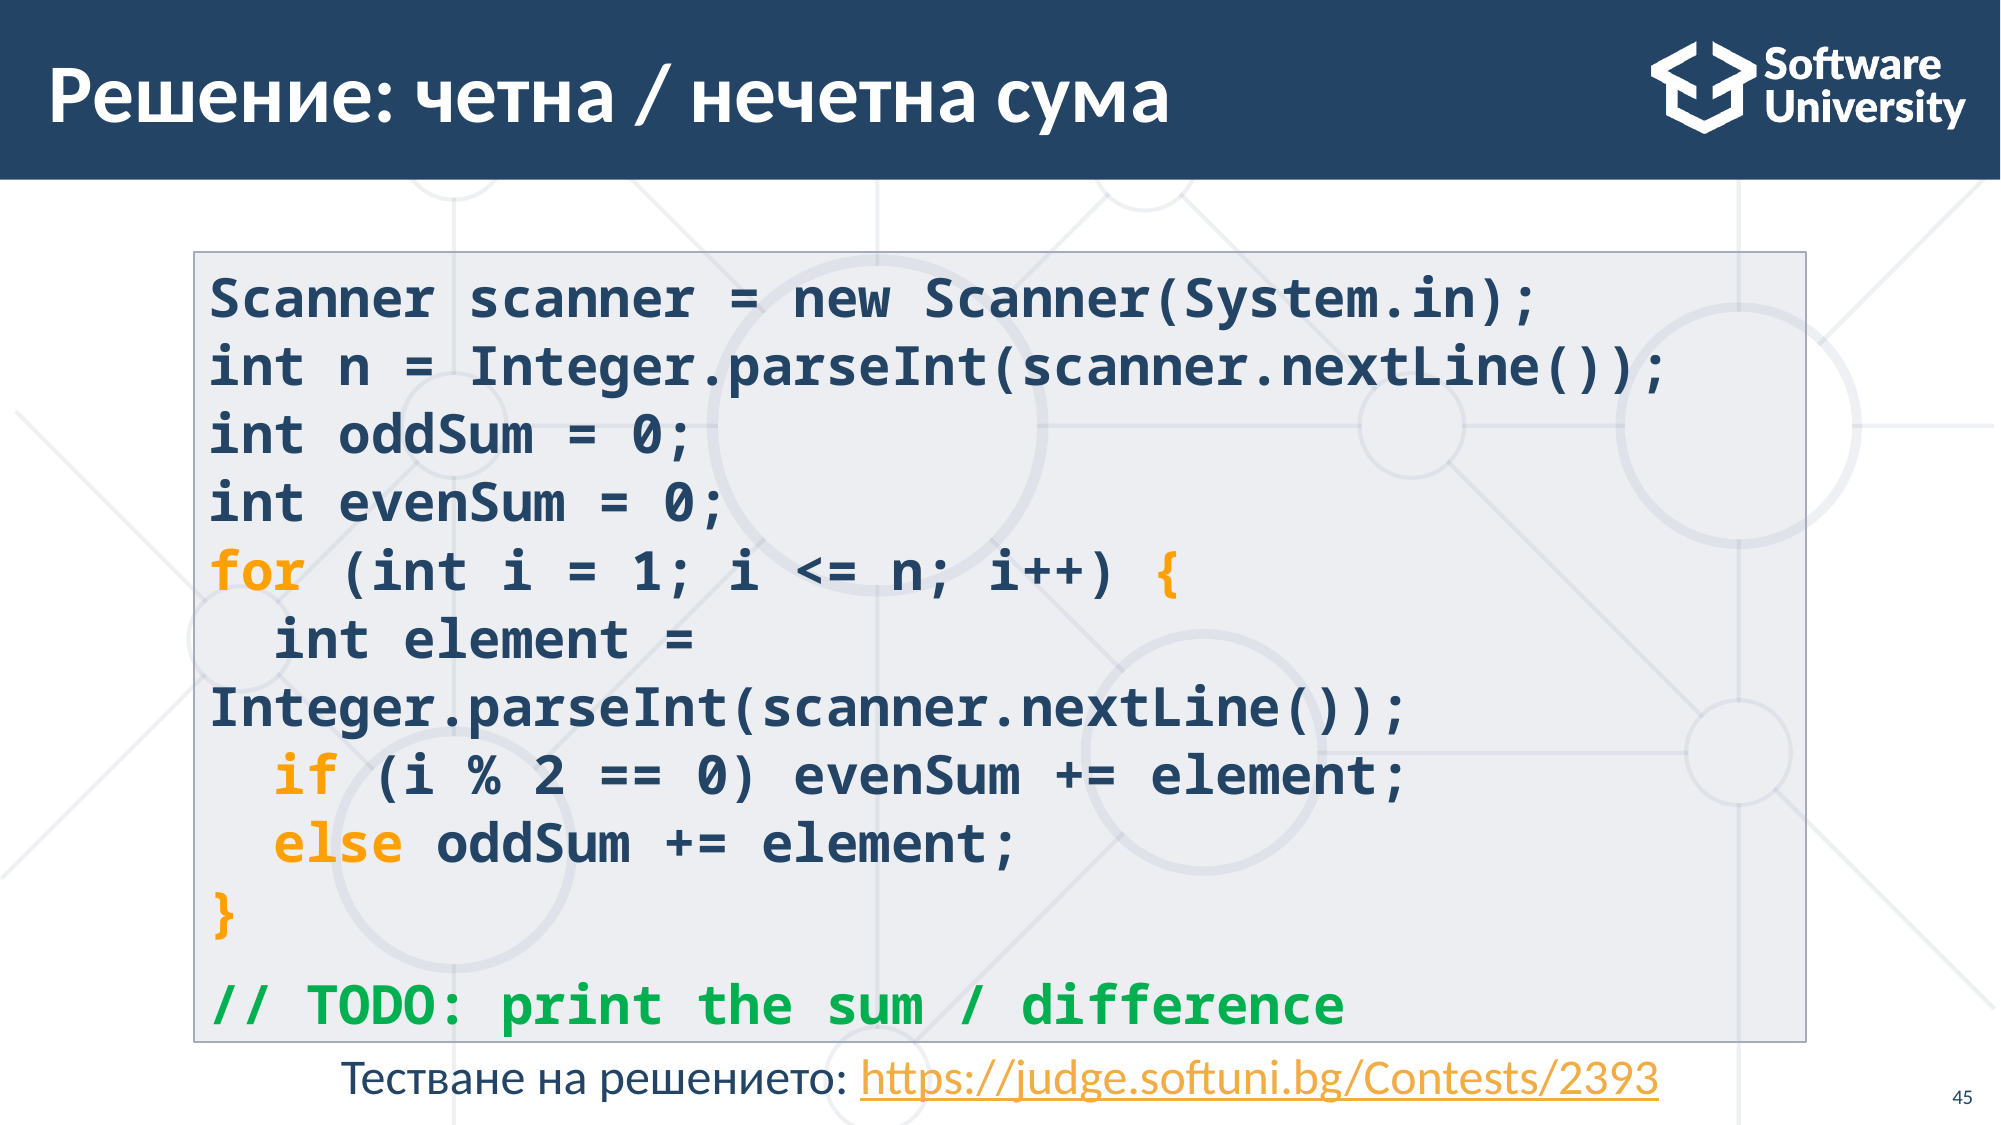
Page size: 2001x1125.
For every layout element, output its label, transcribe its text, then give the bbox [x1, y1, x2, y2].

title Решение: четна / нечетна сума [31, 16, 1625, 162]
text_box Scanner scanner = new Scanner(System.in); int n = Integer.parseInt(scanner.nextLine()); int oddSum = 0; int evenSum = 0; for (int i = 1; i <= n; i++) { int element = Integer.parseInt(scanner.nextLine()); if (i % 2 == 0) evenSum += element; else oddSum += element; } // TODO: print the sum / difference [194, 252, 1806, 1043]
picture [1651, 41, 1966, 134]
text_box Тестване на решението: https://judge.softuni.bg/Contests/2393 [125, 1036, 1875, 1112]
slide_number 45 [1927, 1067, 1989, 1117]
